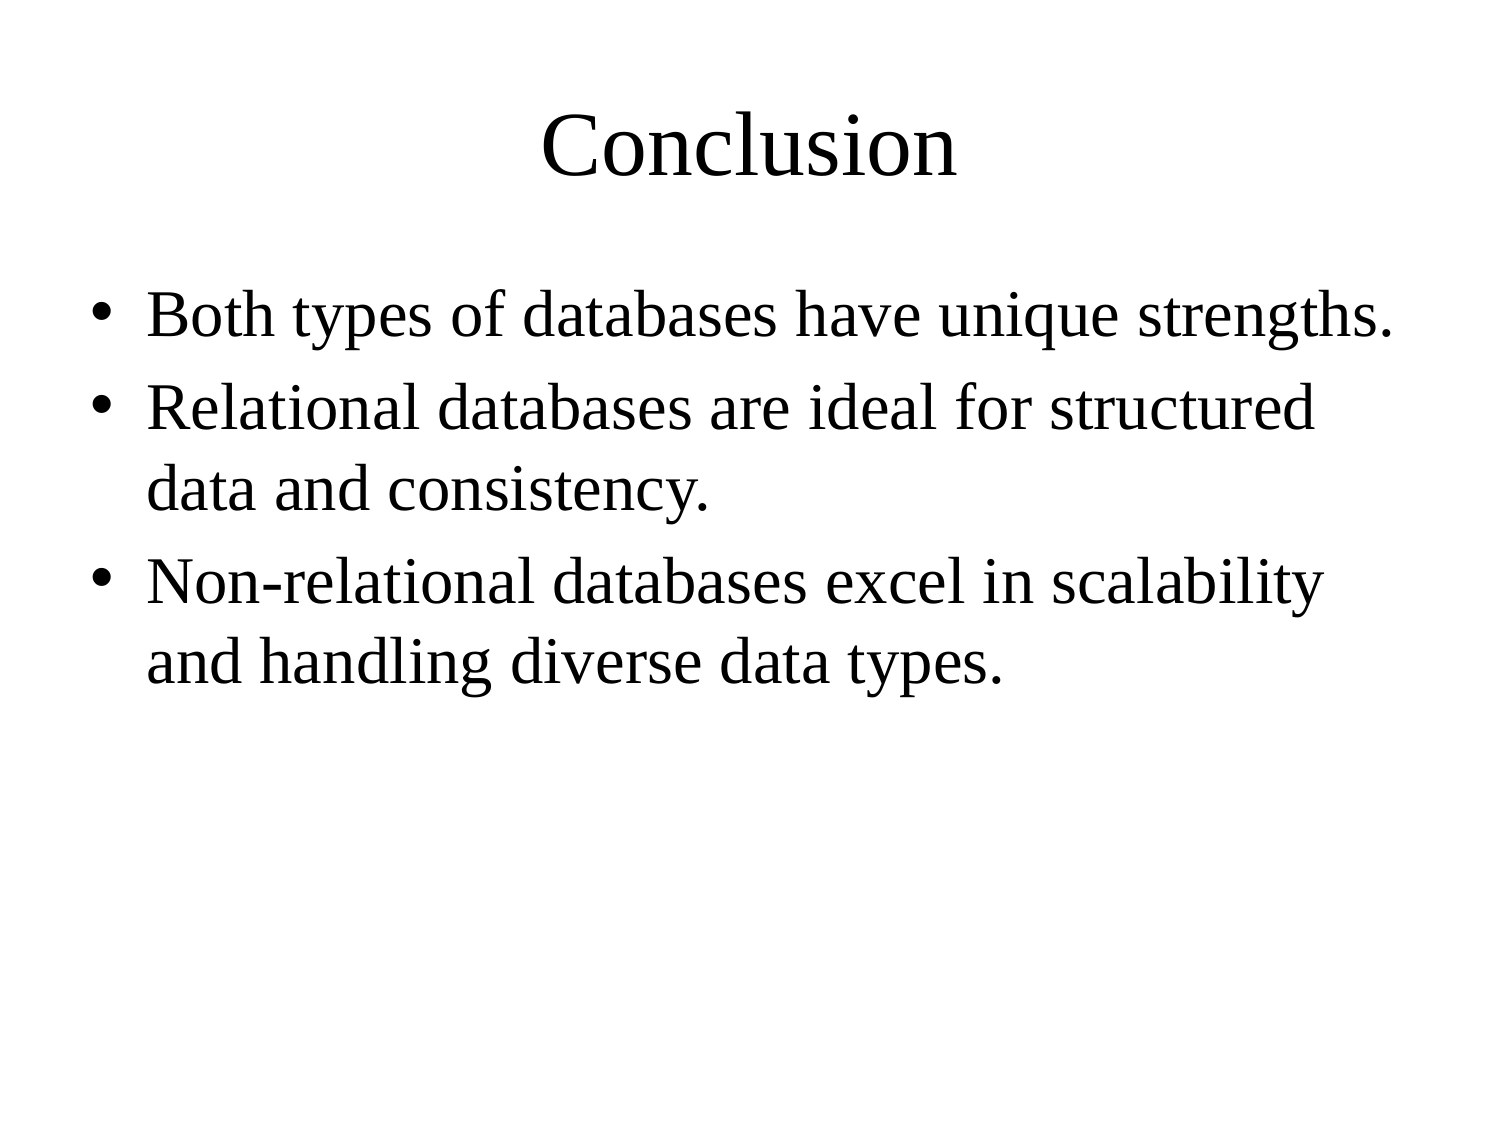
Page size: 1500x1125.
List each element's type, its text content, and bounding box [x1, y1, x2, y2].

list Both types of databases have unique strengths. Relational databases are ideal for structured data and consistency. Non-relational databases excel in scalability and handling diverse data types. [75, 262, 1425, 1005]
title Conclusion [75, 45, 1425, 233]
